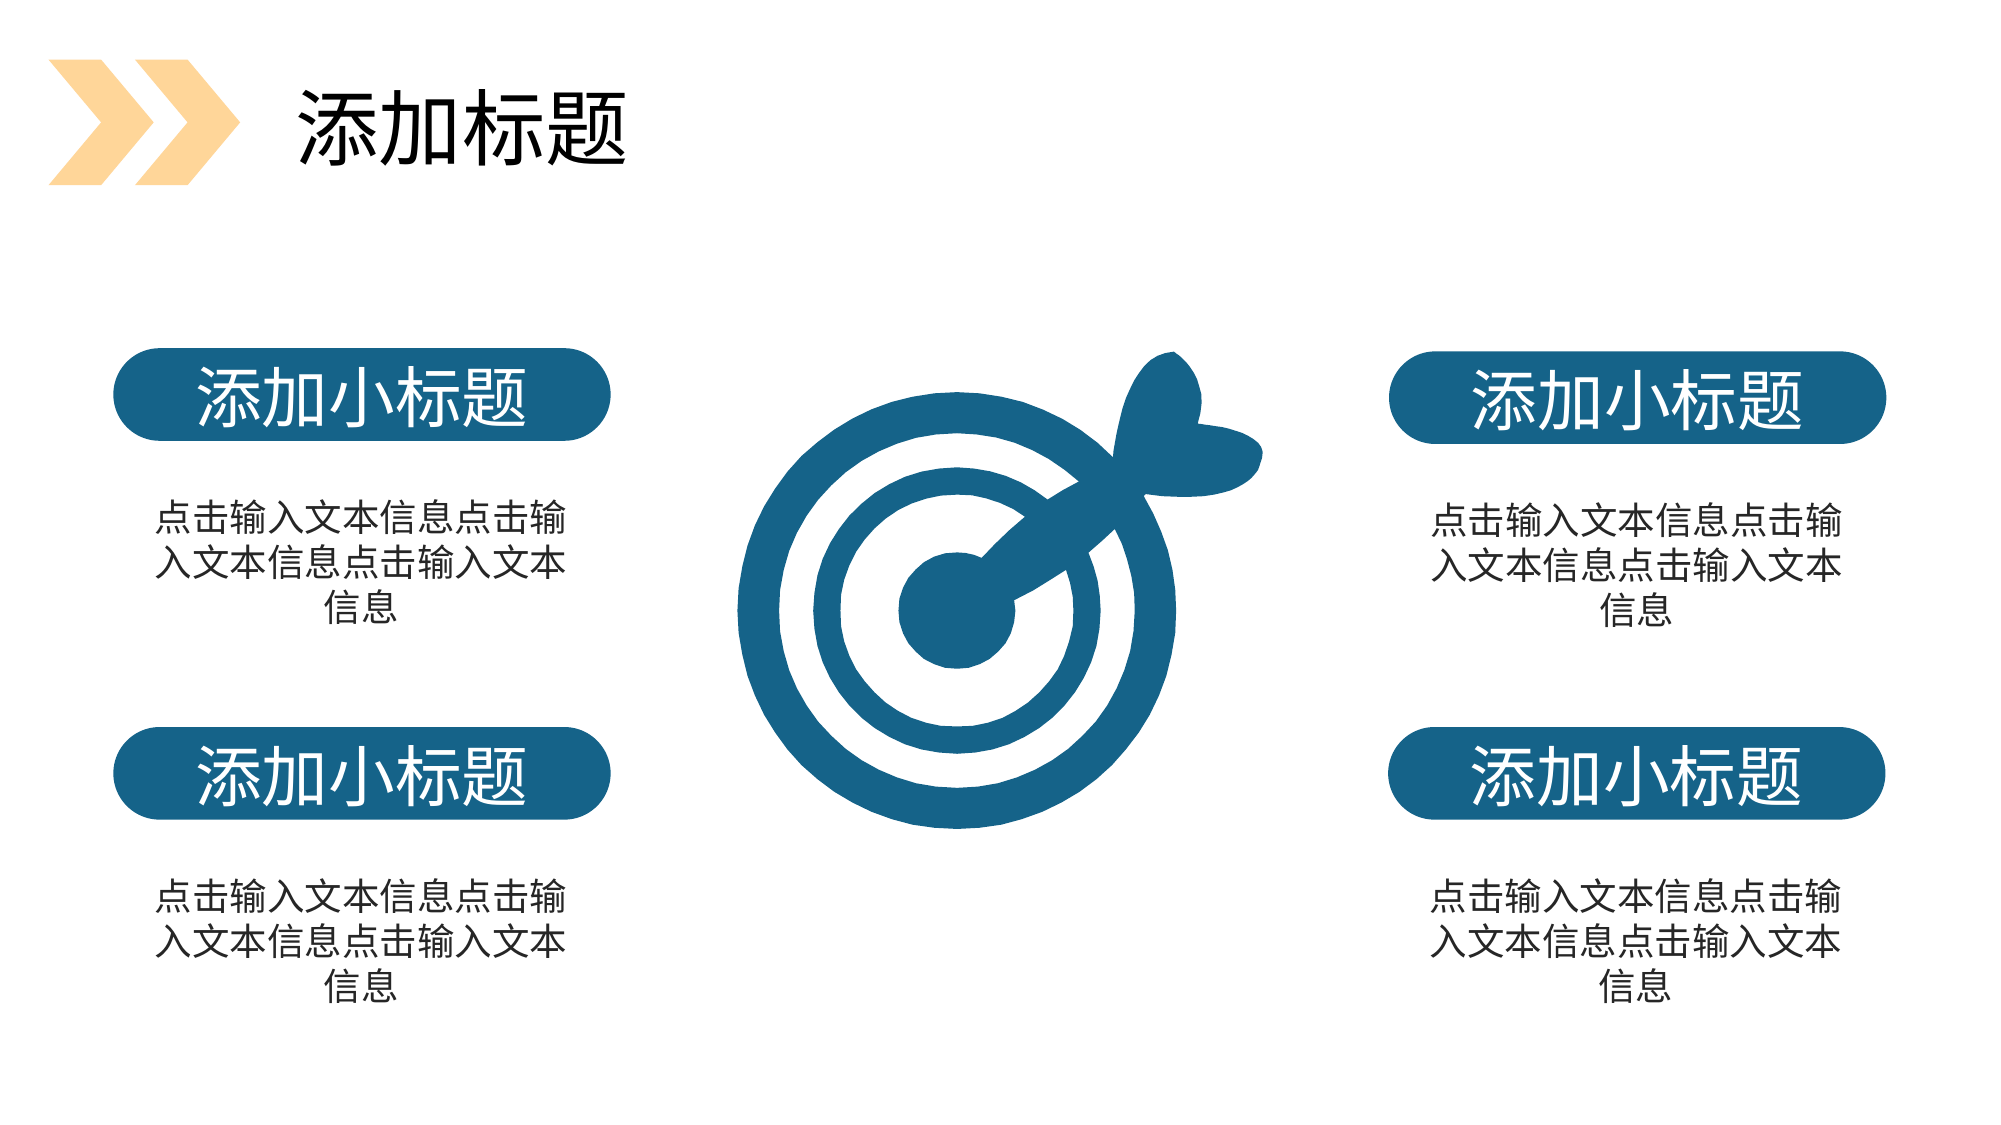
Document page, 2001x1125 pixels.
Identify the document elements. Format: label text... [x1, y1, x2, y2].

text_box [132, 58, 242, 187]
text_box [112, 347, 612, 442]
text_box 添加小标题 [1456, 351, 1820, 447]
text_box 点击输入文本信息点击输入文本信息点击输入文本信息 [1410, 490, 1863, 640]
text_box [1387, 725, 1887, 821]
text_box 添加小标题 [180, 727, 544, 822]
text_box 点击输入文本信息点击输入文本信息点击输入文本信息 [135, 486, 588, 637]
text_box 点击输入文本信息点击输入文本信息点击输入文本信息 [135, 865, 588, 1016]
text_box [737, 351, 1263, 829]
text_box 添加小标题 [1455, 727, 1819, 822]
text_box [46, 58, 156, 187]
text_box 添加小标题 [180, 348, 544, 444]
text_box [112, 725, 612, 821]
text_box 点击输入文本信息点击输入文本信息点击输入文本信息 [1409, 865, 1862, 1016]
text_box [1388, 350, 1888, 446]
text_box 添加标题 [281, 69, 644, 184]
